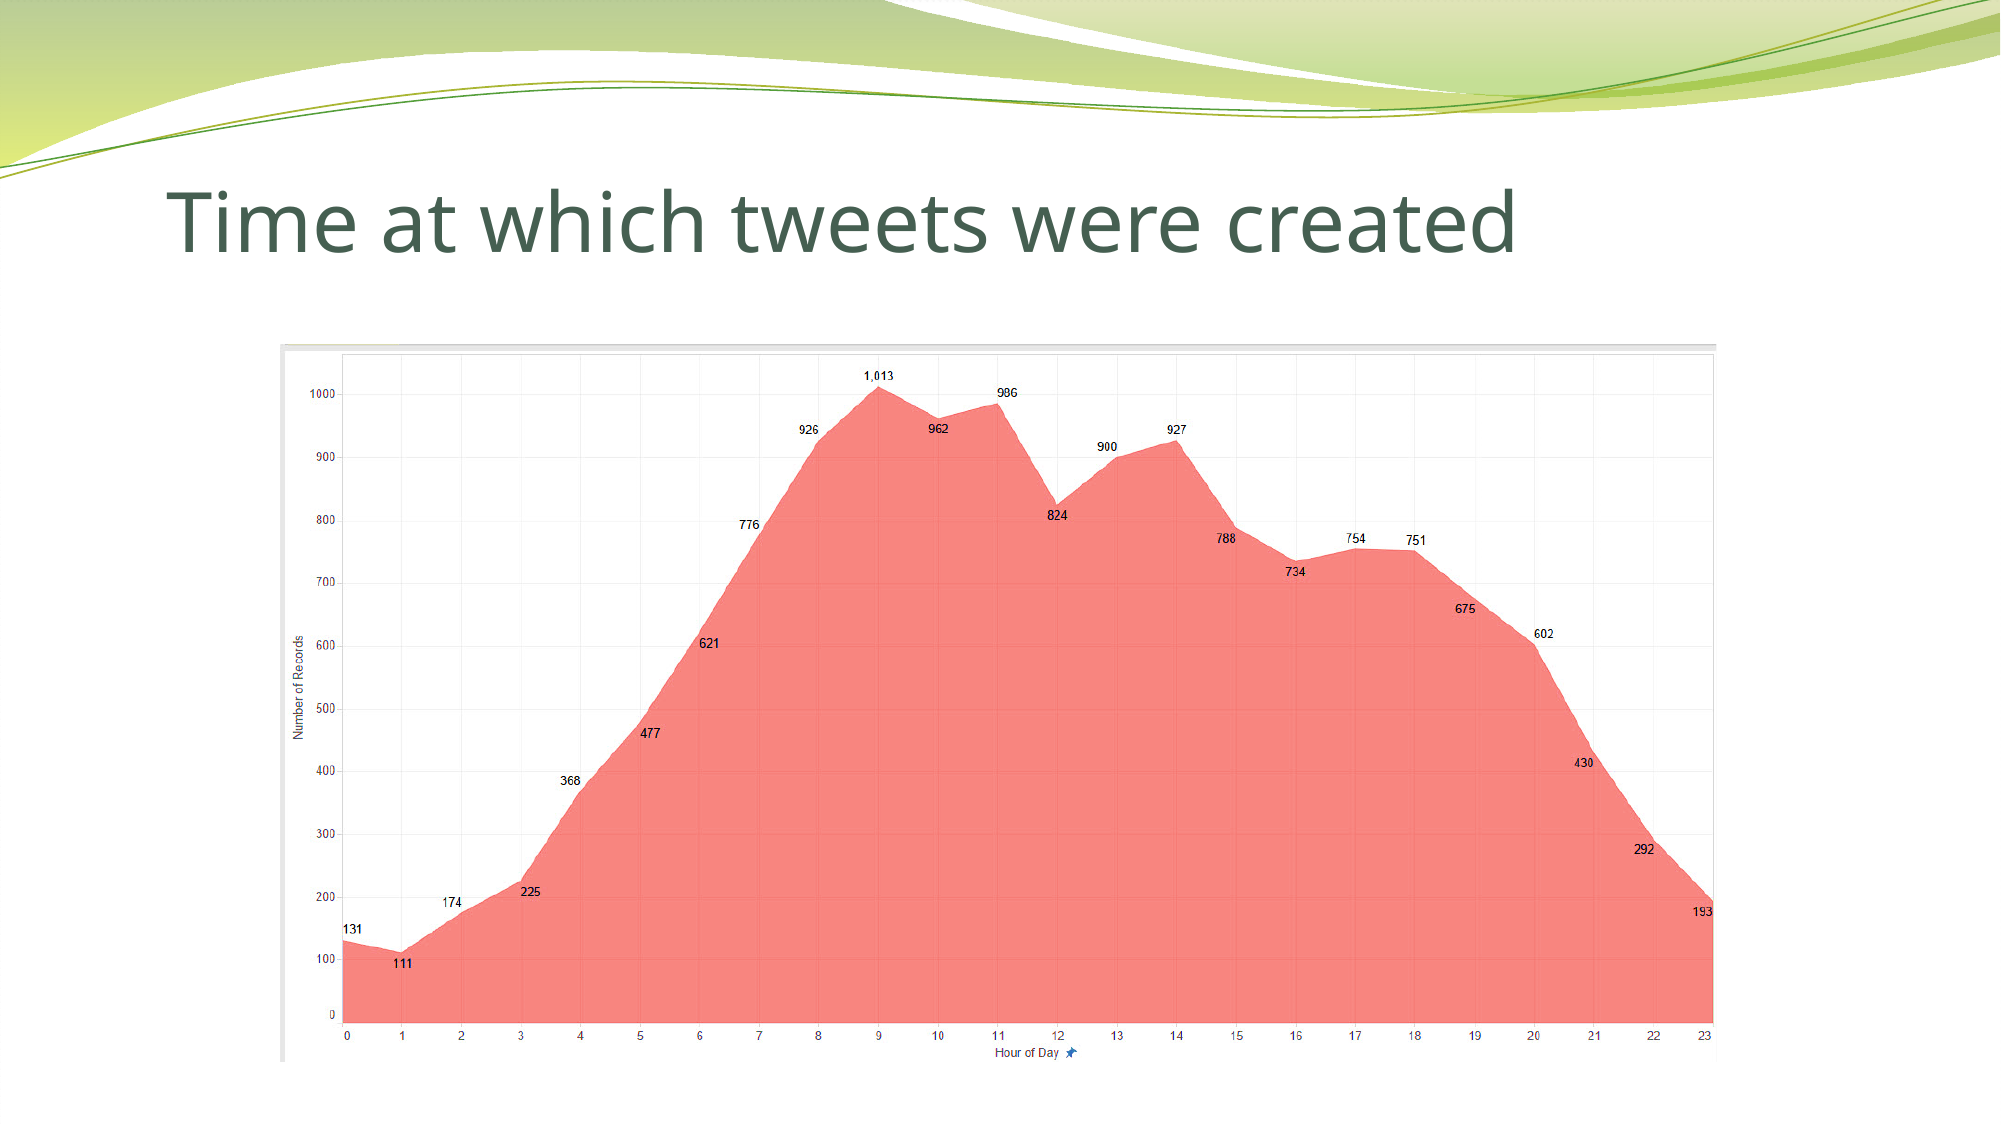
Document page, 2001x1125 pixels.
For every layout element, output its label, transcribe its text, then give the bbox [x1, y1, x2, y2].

picture [280, 344, 1717, 1062]
title Time at which tweets were created [166, 81, 1967, 270]
